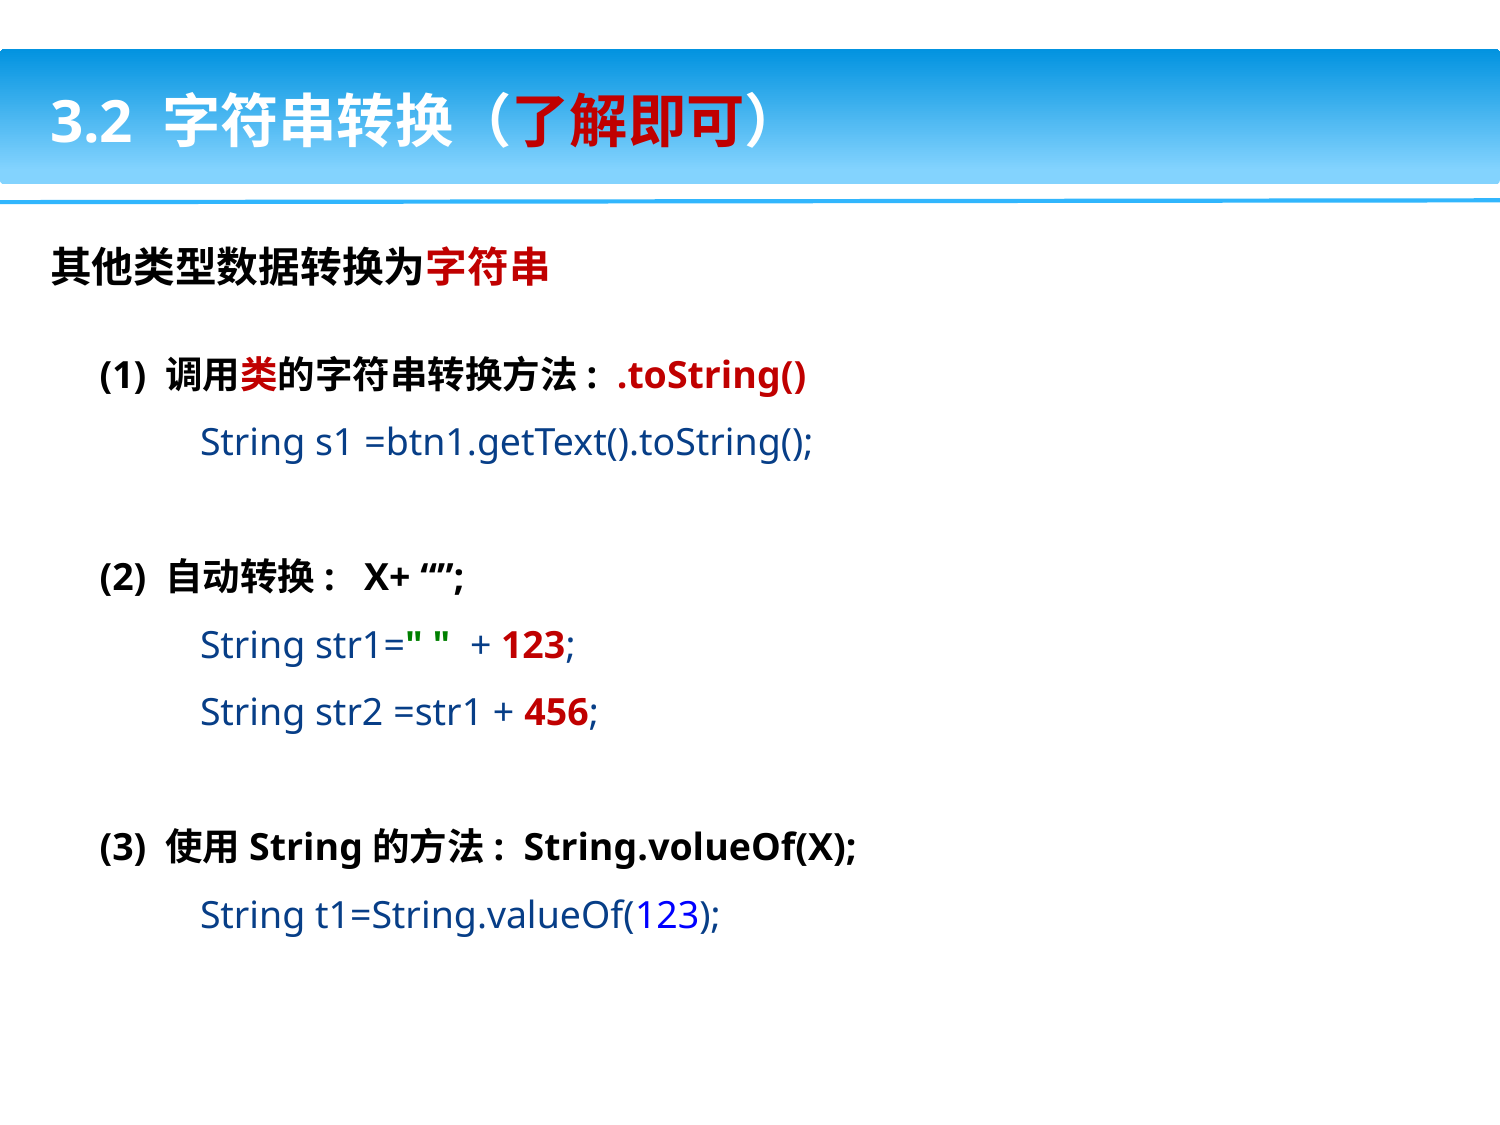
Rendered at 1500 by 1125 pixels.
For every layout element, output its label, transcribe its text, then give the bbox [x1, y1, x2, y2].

list 其他类型数据转换为字符串 (1) 调用类的字符串转换方法: .toString() String s1 =btn1.getText().toString(); (2) 自动转换: X+ “”; String str1=" " + 123; String str2 =str1 + 456; (3) 使用String的方法: String.volueOf(X); String t1=String.valueOf(123); [34, 208, 1459, 1059]
text_box 3.2 字符串转换（了解即可） [34, 54, 1356, 185]
